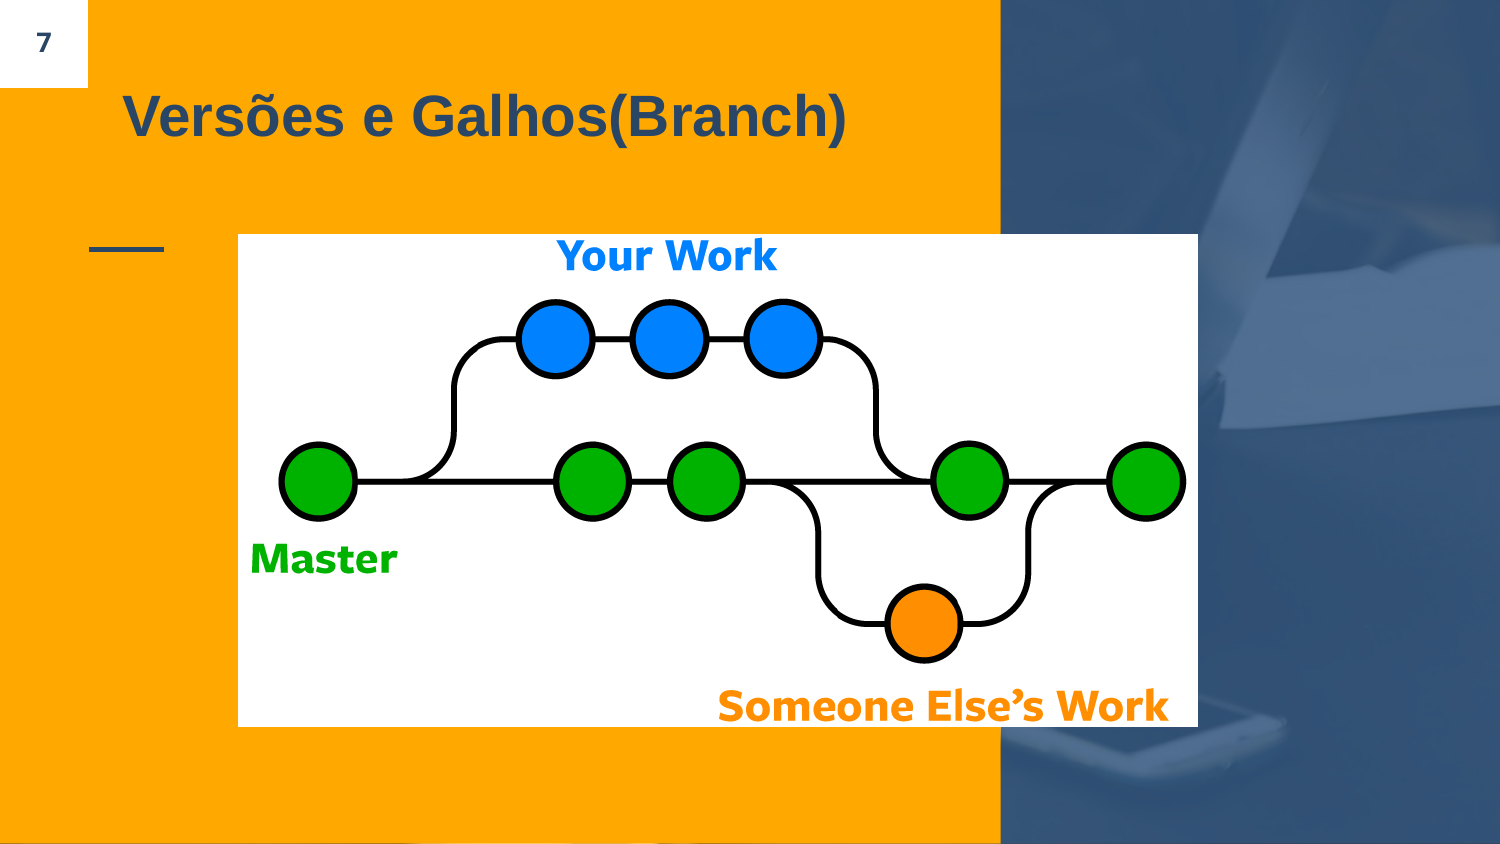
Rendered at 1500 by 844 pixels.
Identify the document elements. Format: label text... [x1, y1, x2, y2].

slide_number 7 [0, 0, 89, 88]
picture [238, 234, 1198, 727]
title Versões e Galhos(Branch) [107, 53, 964, 163]
